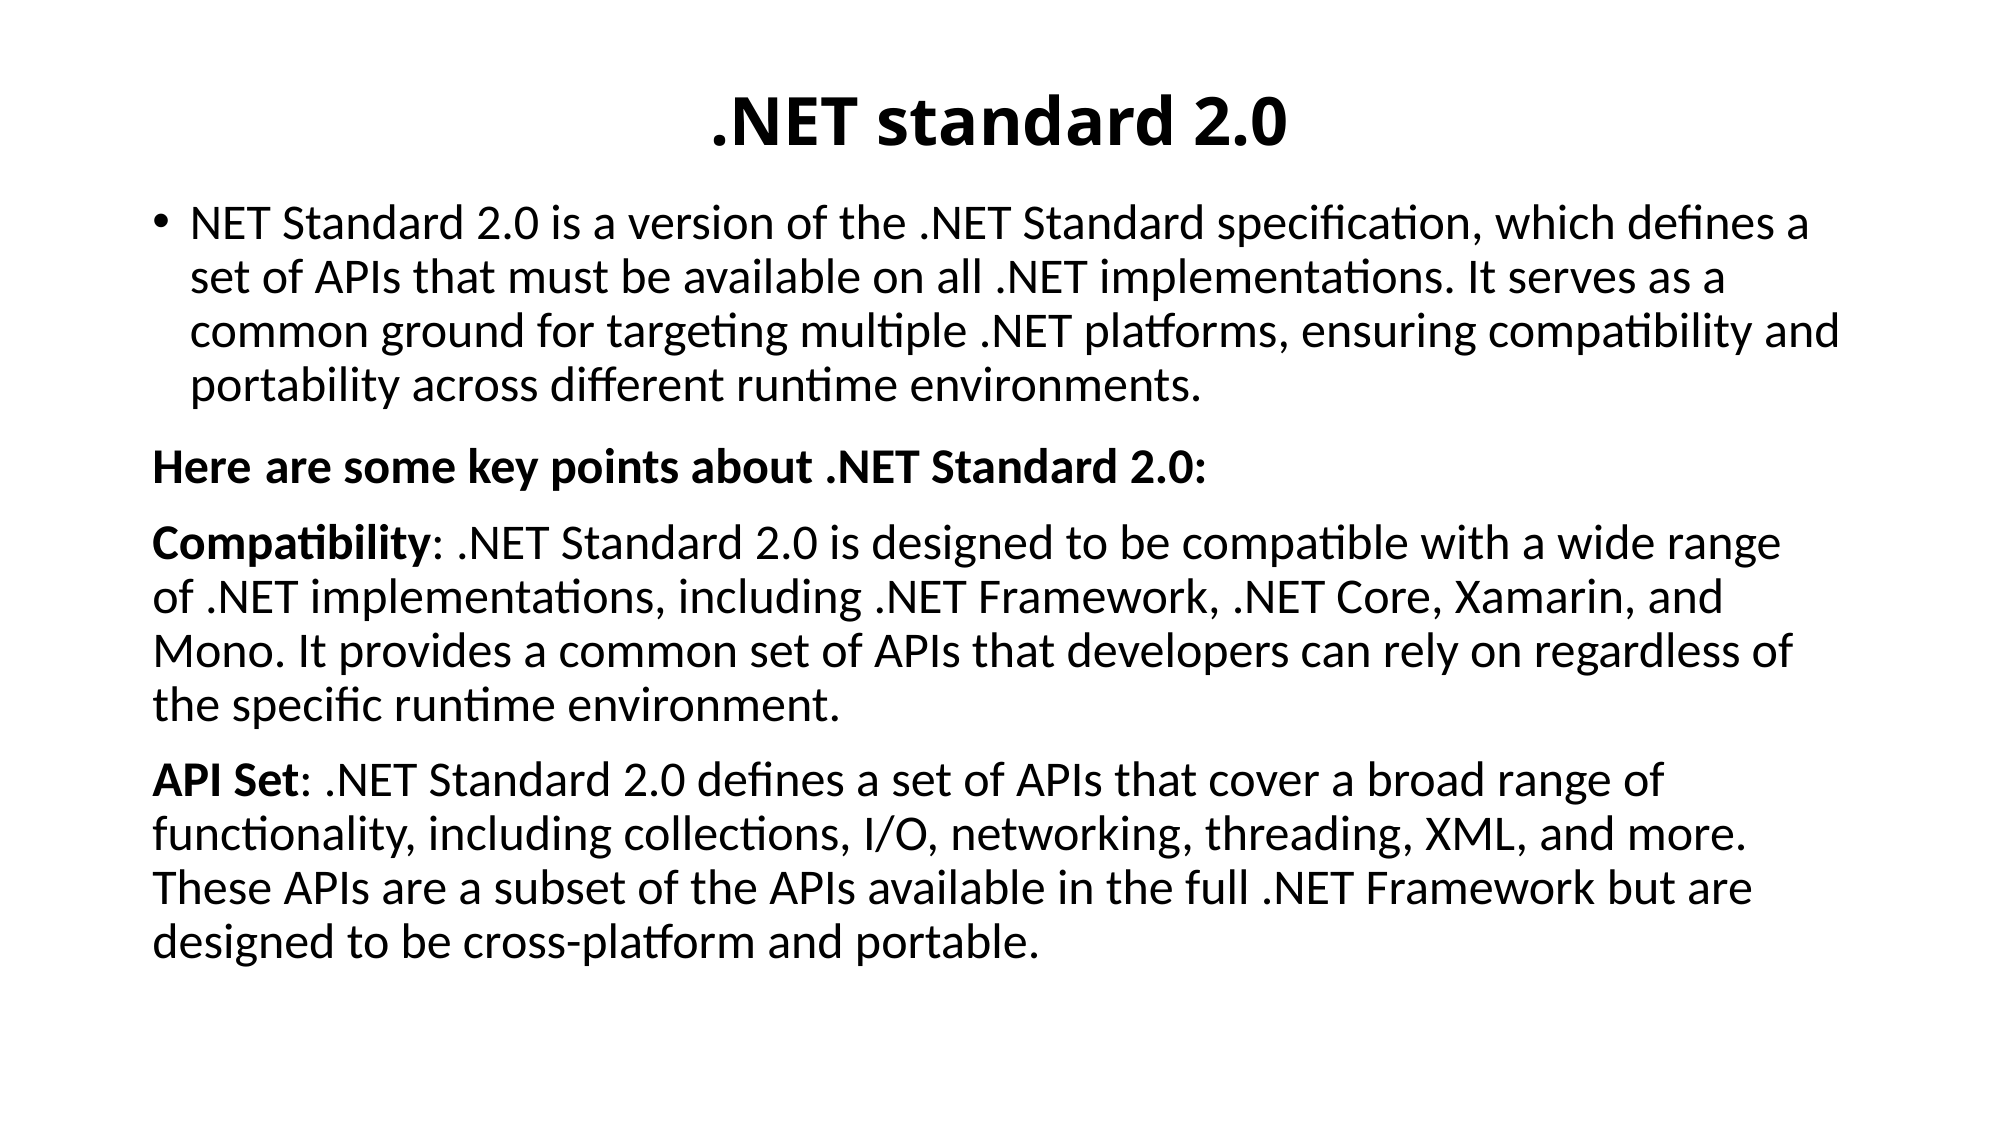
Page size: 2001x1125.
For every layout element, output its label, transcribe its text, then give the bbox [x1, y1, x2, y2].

title .NET standard 2.0 [137, 59, 1863, 188]
list NET Standard 2.0 is a version of the .NET Standard specification, which defines a set of APIs that must be available on all .NET implementations. It serves as a common ground for targeting multiple .NET platforms, ensuring compatibility and portability across different runtime environments. Here are some key points about .NET Standard 2.0: Compatibility: .NET Standard 2.0 is designed to be compatible with a wide range of .NET implementations, including .NET Framework, .NET Core, Xamarin, and Mono. It provides a common set of APIs that developers can rely on regardless of the specific runtime environment. API Set: .NET Standard 2.0 defines a set of APIs that cover a broad range of functionality, including collections, I/O, networking, threading, XML, and more. These APIs are a subset of the APIs available in the full .NET Framework but are designed to be cross-platform and portable. [137, 188, 1863, 1014]
